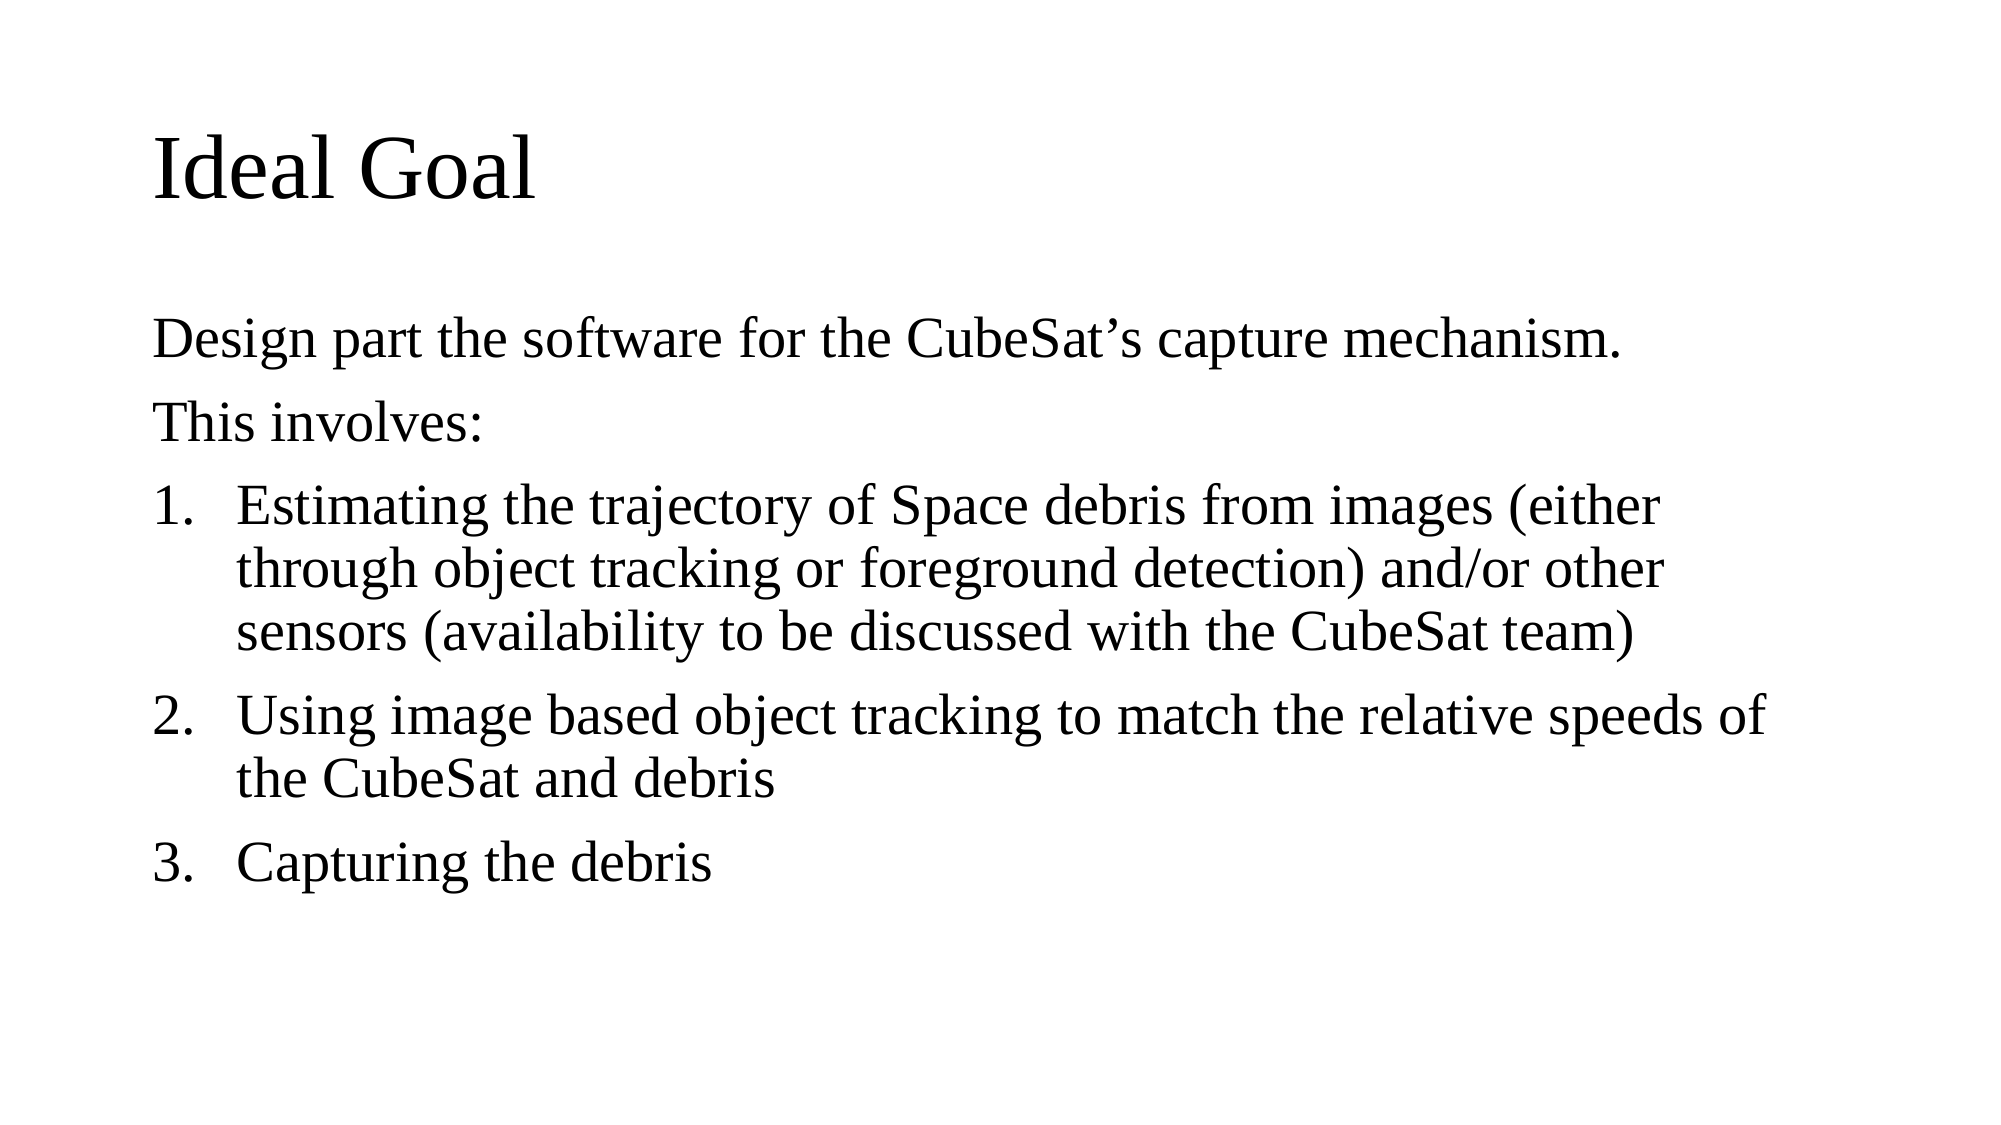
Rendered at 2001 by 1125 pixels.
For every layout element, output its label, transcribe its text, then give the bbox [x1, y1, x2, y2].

title Ideal Goal [137, 59, 1863, 278]
list Design part the software for the CubeSat’s capture mechanism. This involves: Estimating the trajectory of Space debris from images (either through object tracking or foreground detection) and/or other sensors (availability to be discussed with the CubeSat team) Using image based object tracking to match the relative speeds of the CubeSat and debris Capturing the debris [137, 299, 1863, 1014]
